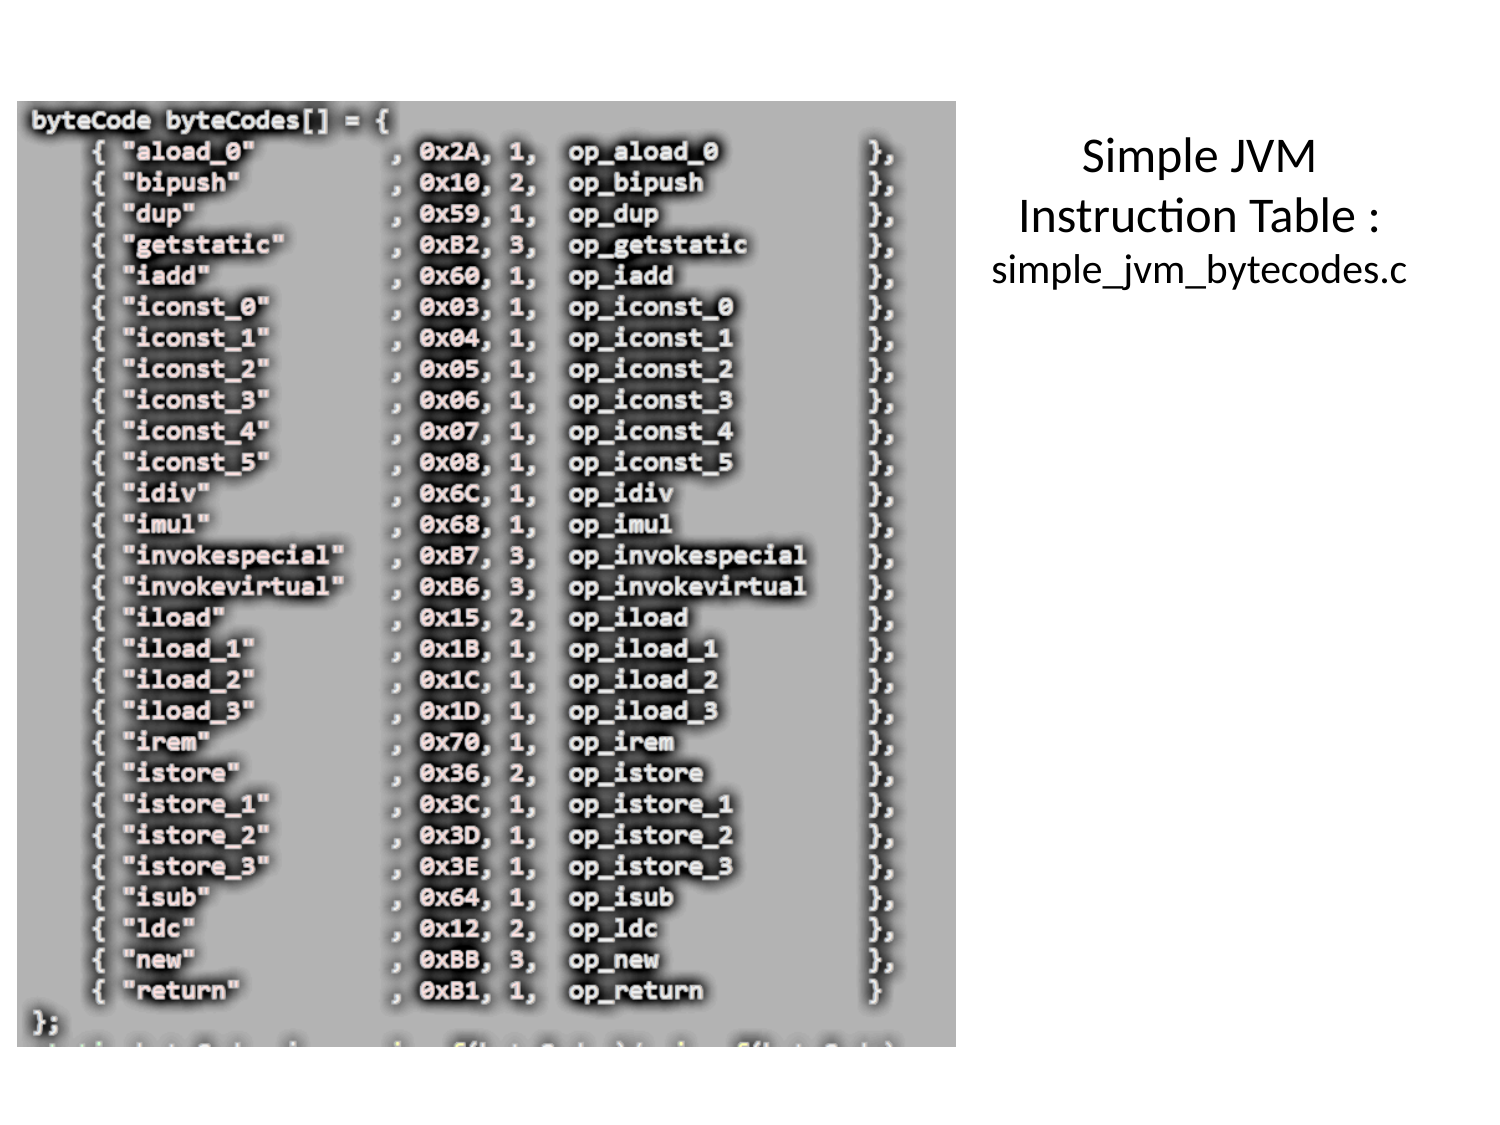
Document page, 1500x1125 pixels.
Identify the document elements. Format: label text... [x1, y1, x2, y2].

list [17, 101, 956, 1047]
title Simple JVM Instruction Table : simple_jvm_bytecodes.c [974, 113, 1425, 302]
